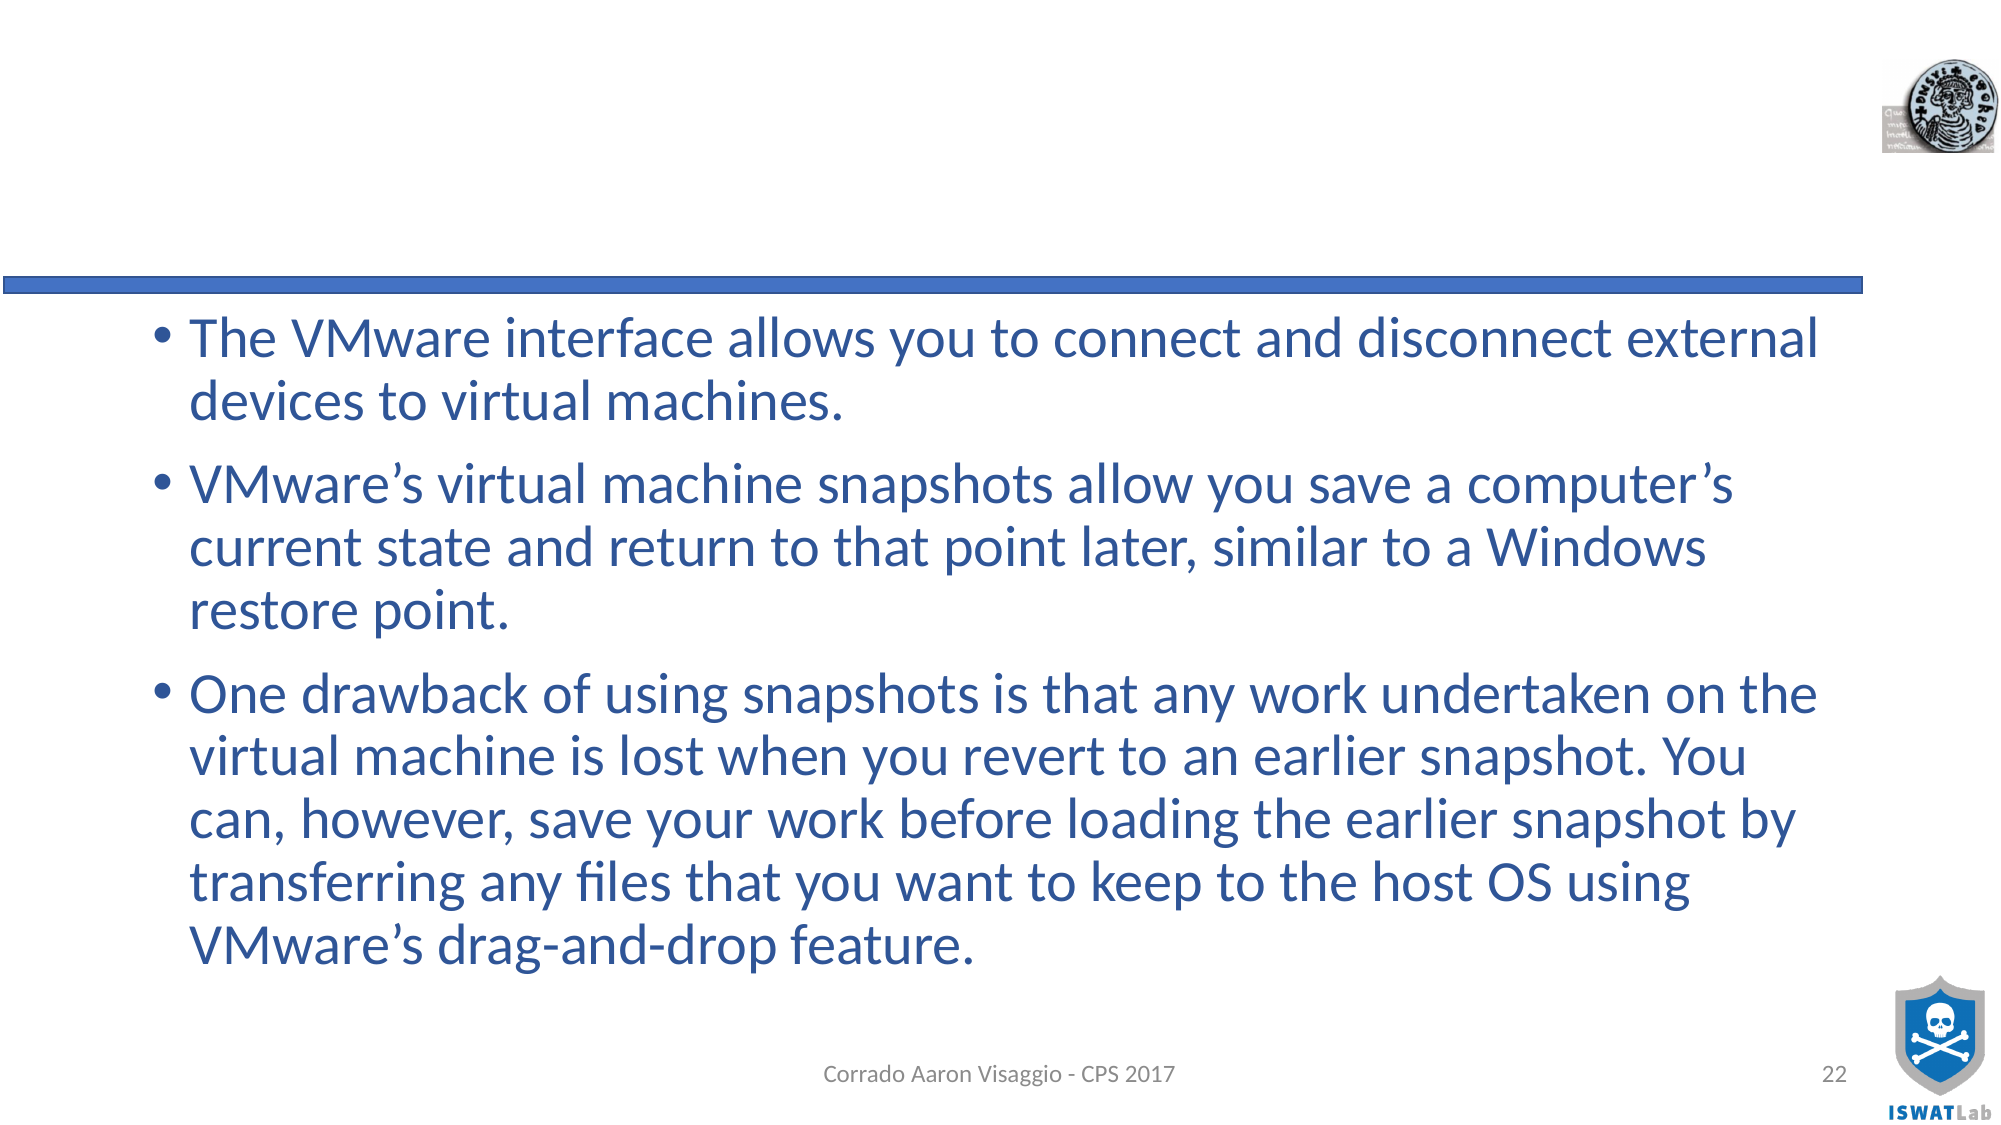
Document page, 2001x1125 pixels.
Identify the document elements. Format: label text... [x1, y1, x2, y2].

slide_number 22 [1412, 1042, 1863, 1103]
picture [1879, 970, 2001, 1125]
picture [1882, 59, 1999, 153]
footer Corrado Aaron Visaggio - CPS 2017 [662, 1042, 1338, 1103]
list The VMware interface allows you to connect and disconnect external devices to virtual machines. VMware’s virtual machine snapshots allow you save a computer’s current state and return to that point later, similar to a Windows restore point. One drawback of using snapshots is that any work undertaken on the virtual machine is lost when you revert to an earlier snapshot. You can, however, save your work before loading the earlier snapshot by transferring any files that you want to keep to the host OS using VMware’s drag-and-drop feature. [137, 299, 1863, 1014]
